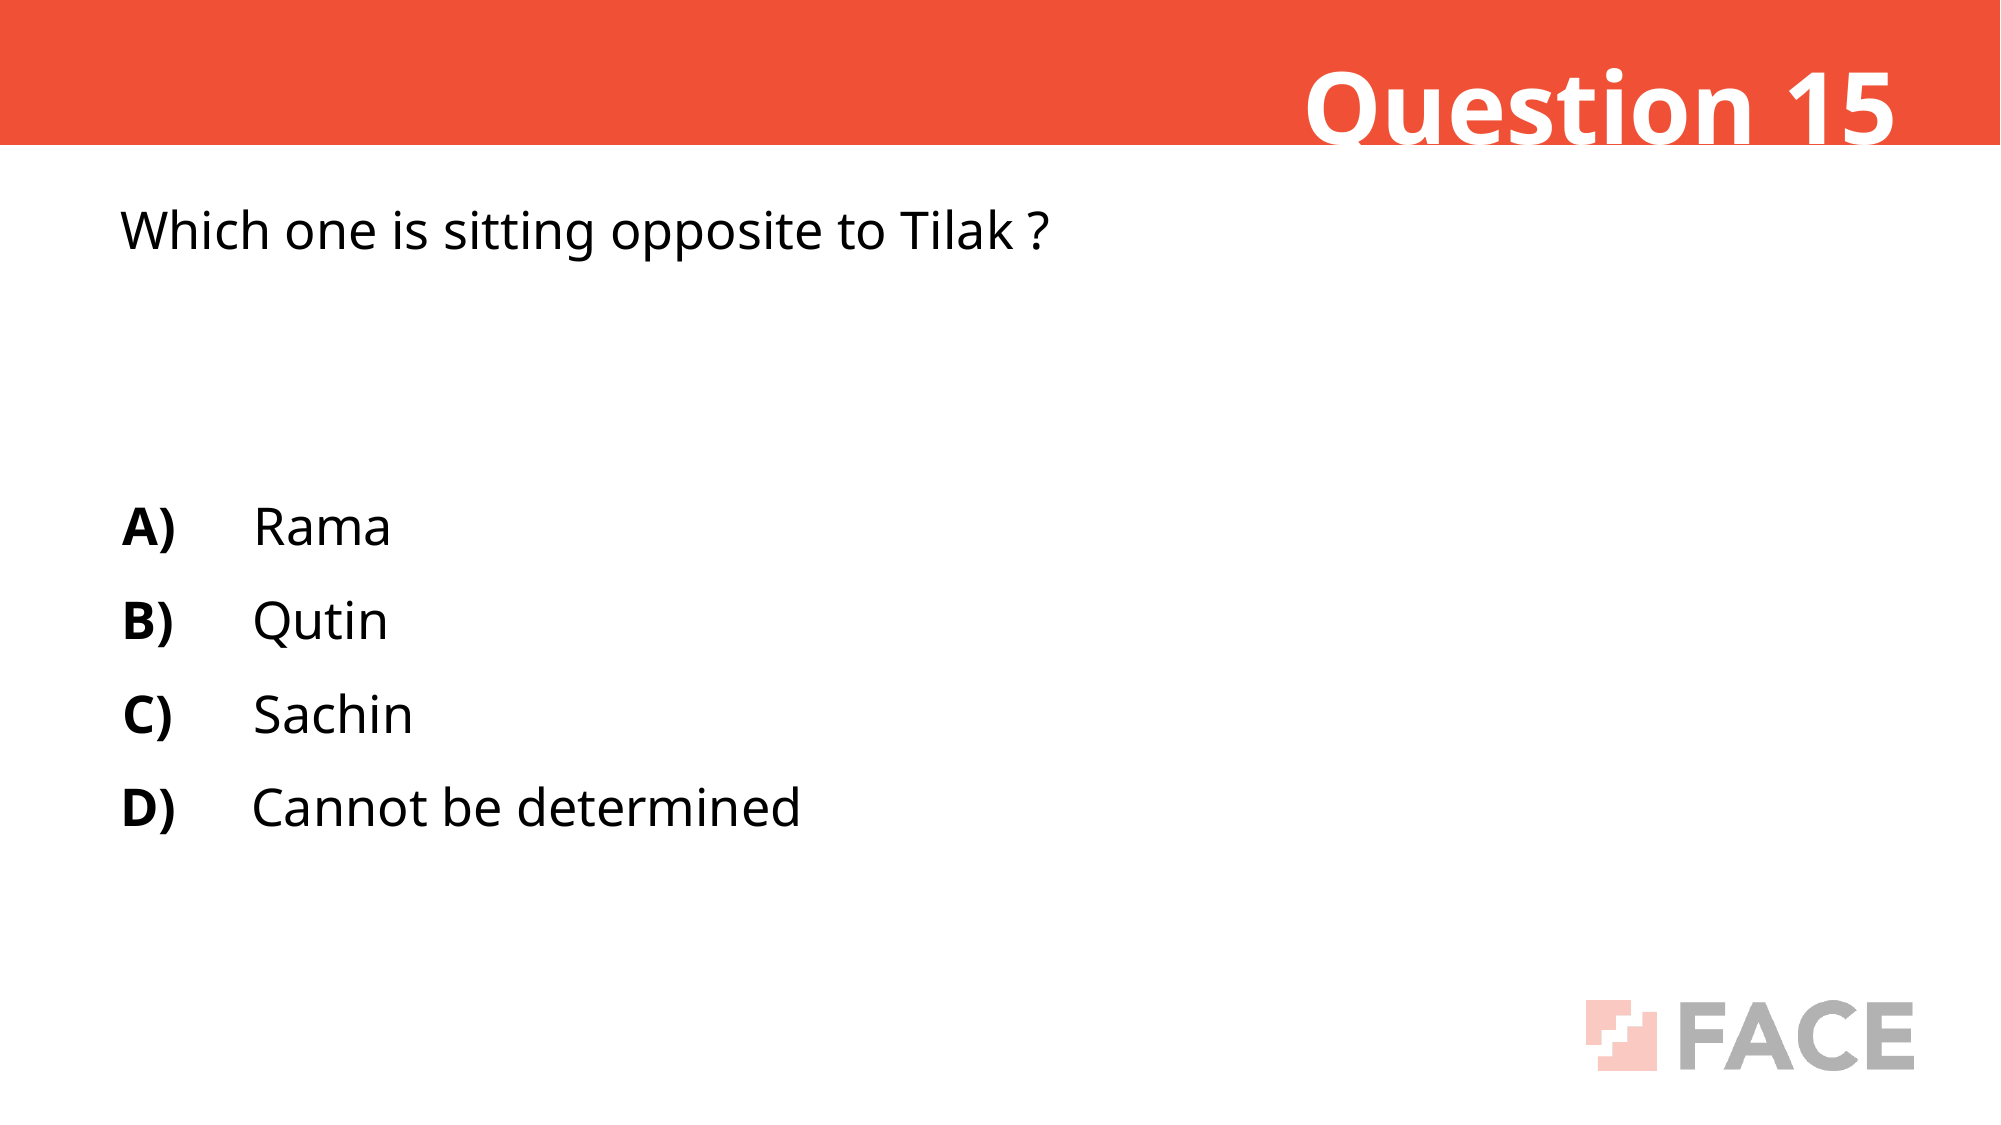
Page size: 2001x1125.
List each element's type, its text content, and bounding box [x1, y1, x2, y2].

text_box B) [106, 548, 221, 658]
text_box D) [105, 735, 220, 845]
text_box Rama [238, 454, 1896, 564]
text_box [0, 0, 2000, 147]
text_box Sachin [238, 643, 1896, 752]
text_box Cannot be determined [236, 735, 1893, 845]
picture [1586, 1000, 1914, 1072]
text_box Which one is sitting opposite to Tilak ? [105, 189, 1895, 267]
text_box Question 15 [638, 37, 1914, 173]
text_box A) [107, 454, 223, 564]
text_box Qutin [237, 548, 1894, 658]
text_box C) [107, 643, 223, 752]
